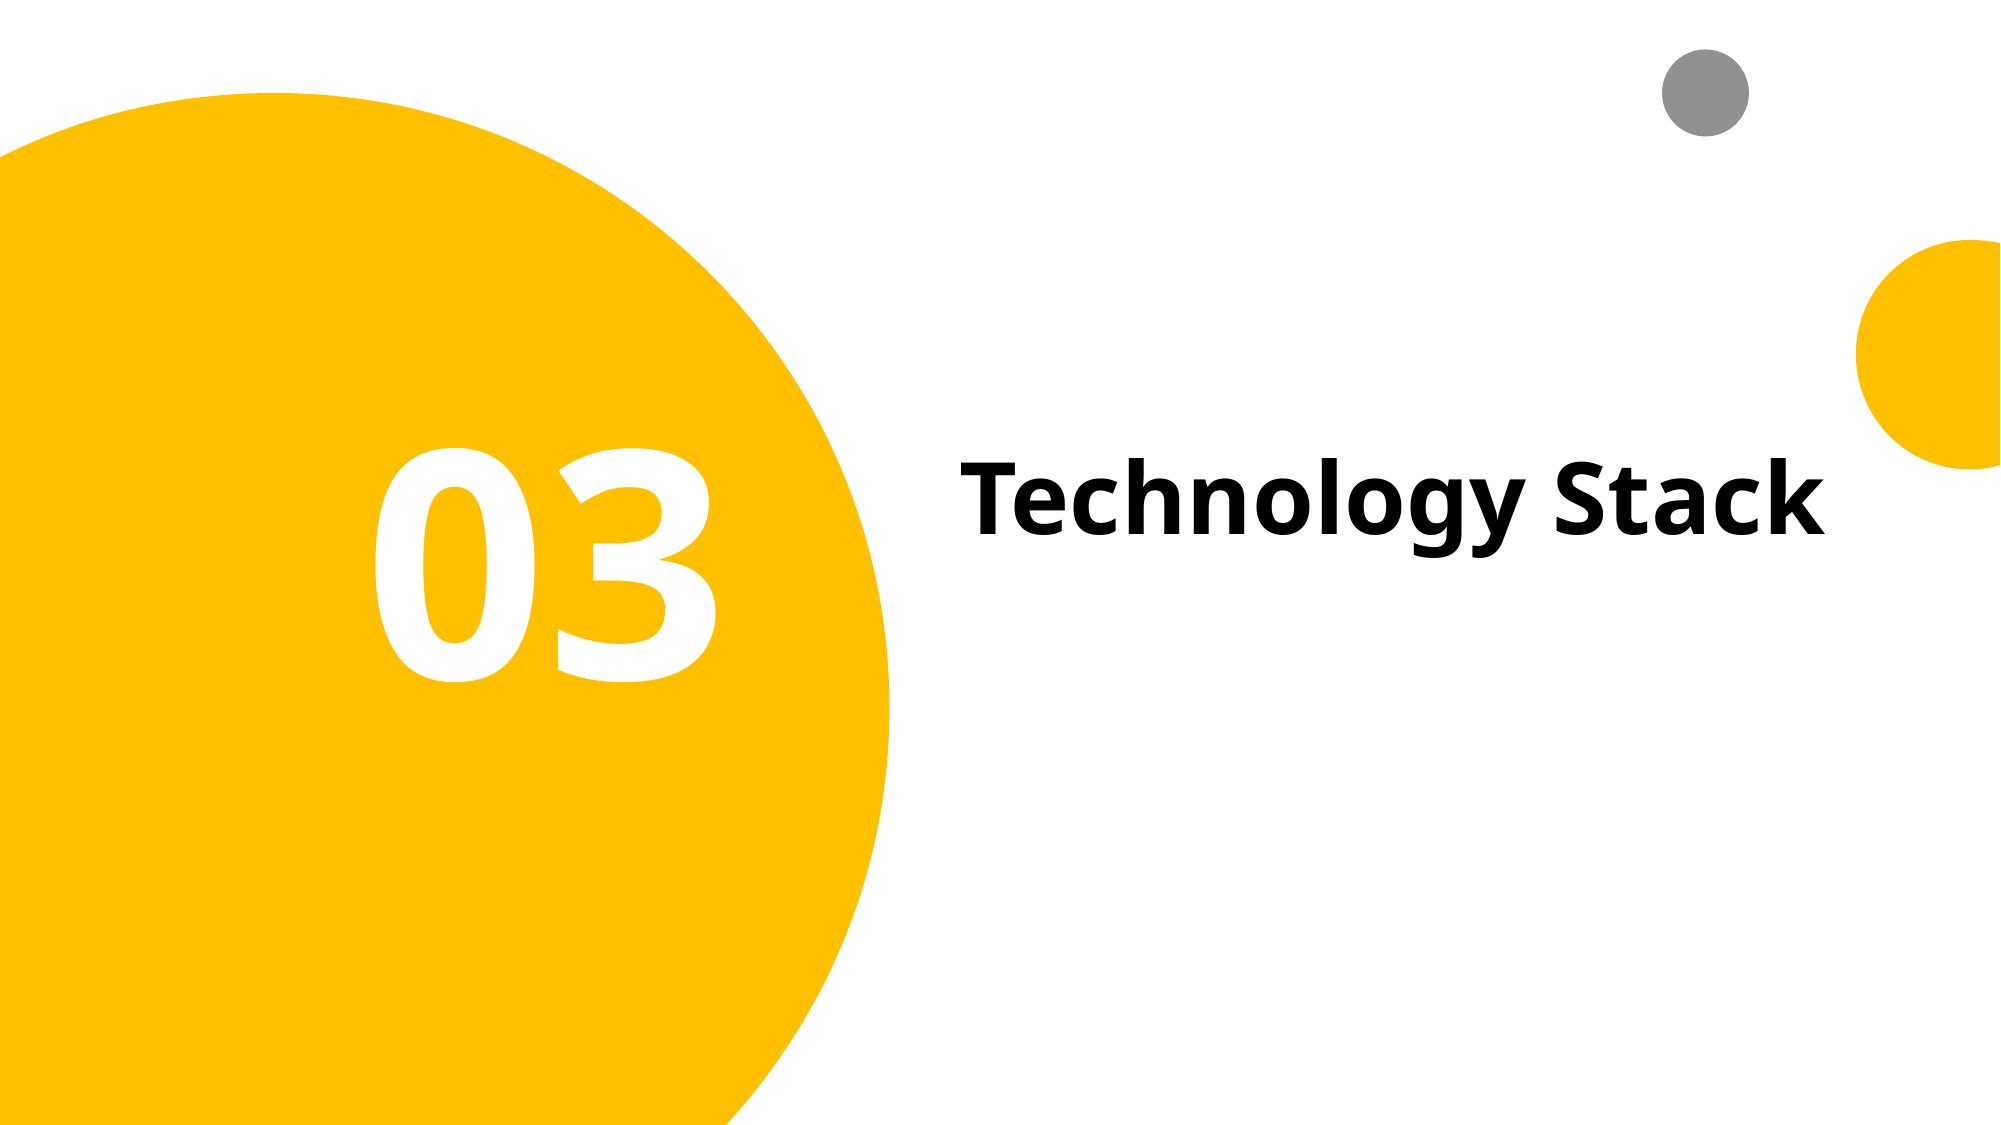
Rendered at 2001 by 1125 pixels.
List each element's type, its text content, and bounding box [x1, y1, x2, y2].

list 03 [185, 109, 908, 881]
title Technology Stack [959, 266, 1857, 724]
